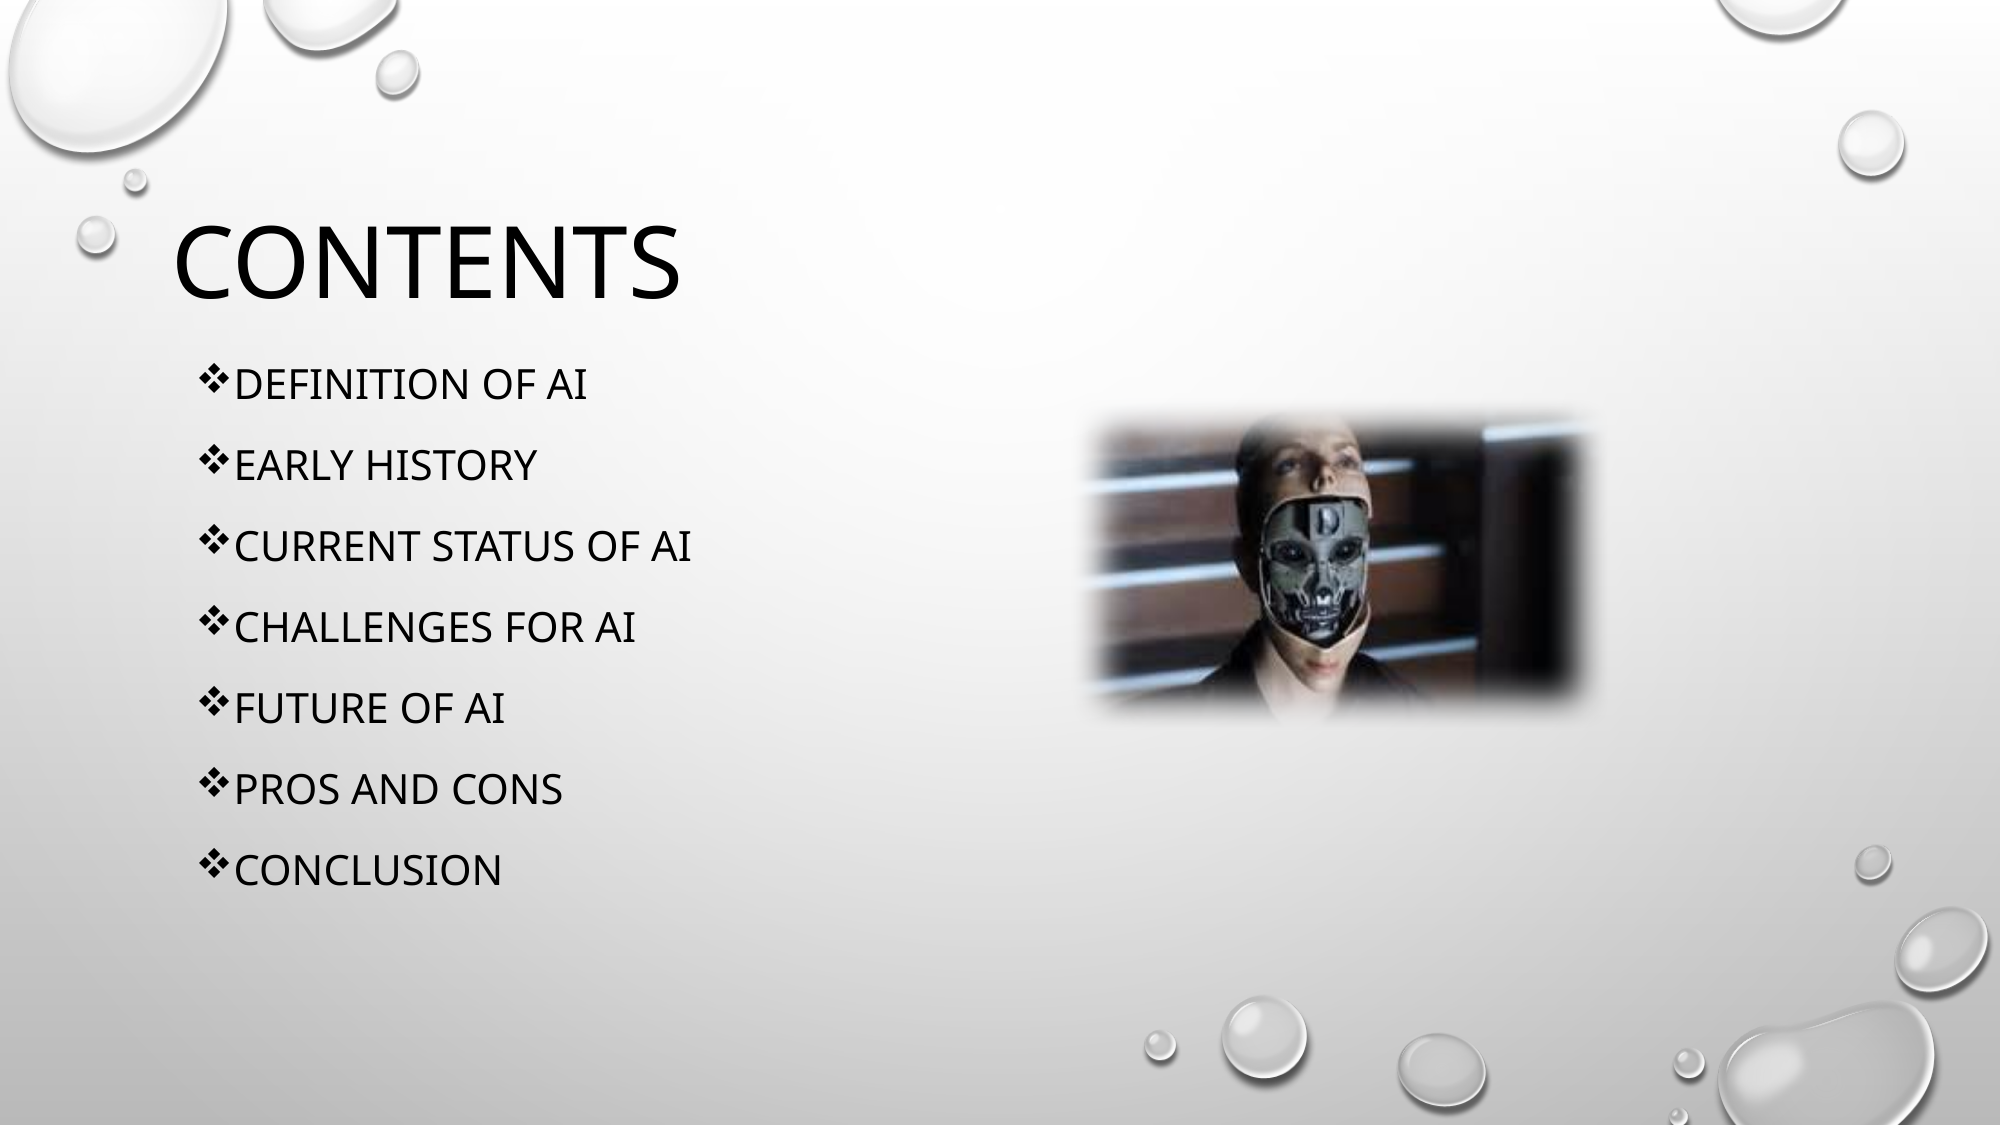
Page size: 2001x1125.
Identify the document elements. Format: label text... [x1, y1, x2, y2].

text_box [1105, 432, 1577, 697]
list DEFINITION OF AI EARLY HISTORY CURRENT STATUS OF AI CHALLENGES FOR AI FUTURE OF AI PROS AND CONS CONCLUSION [180, 340, 1881, 903]
picture [0, 0, 2000, 1125]
title contents [0, 135, 1278, 397]
